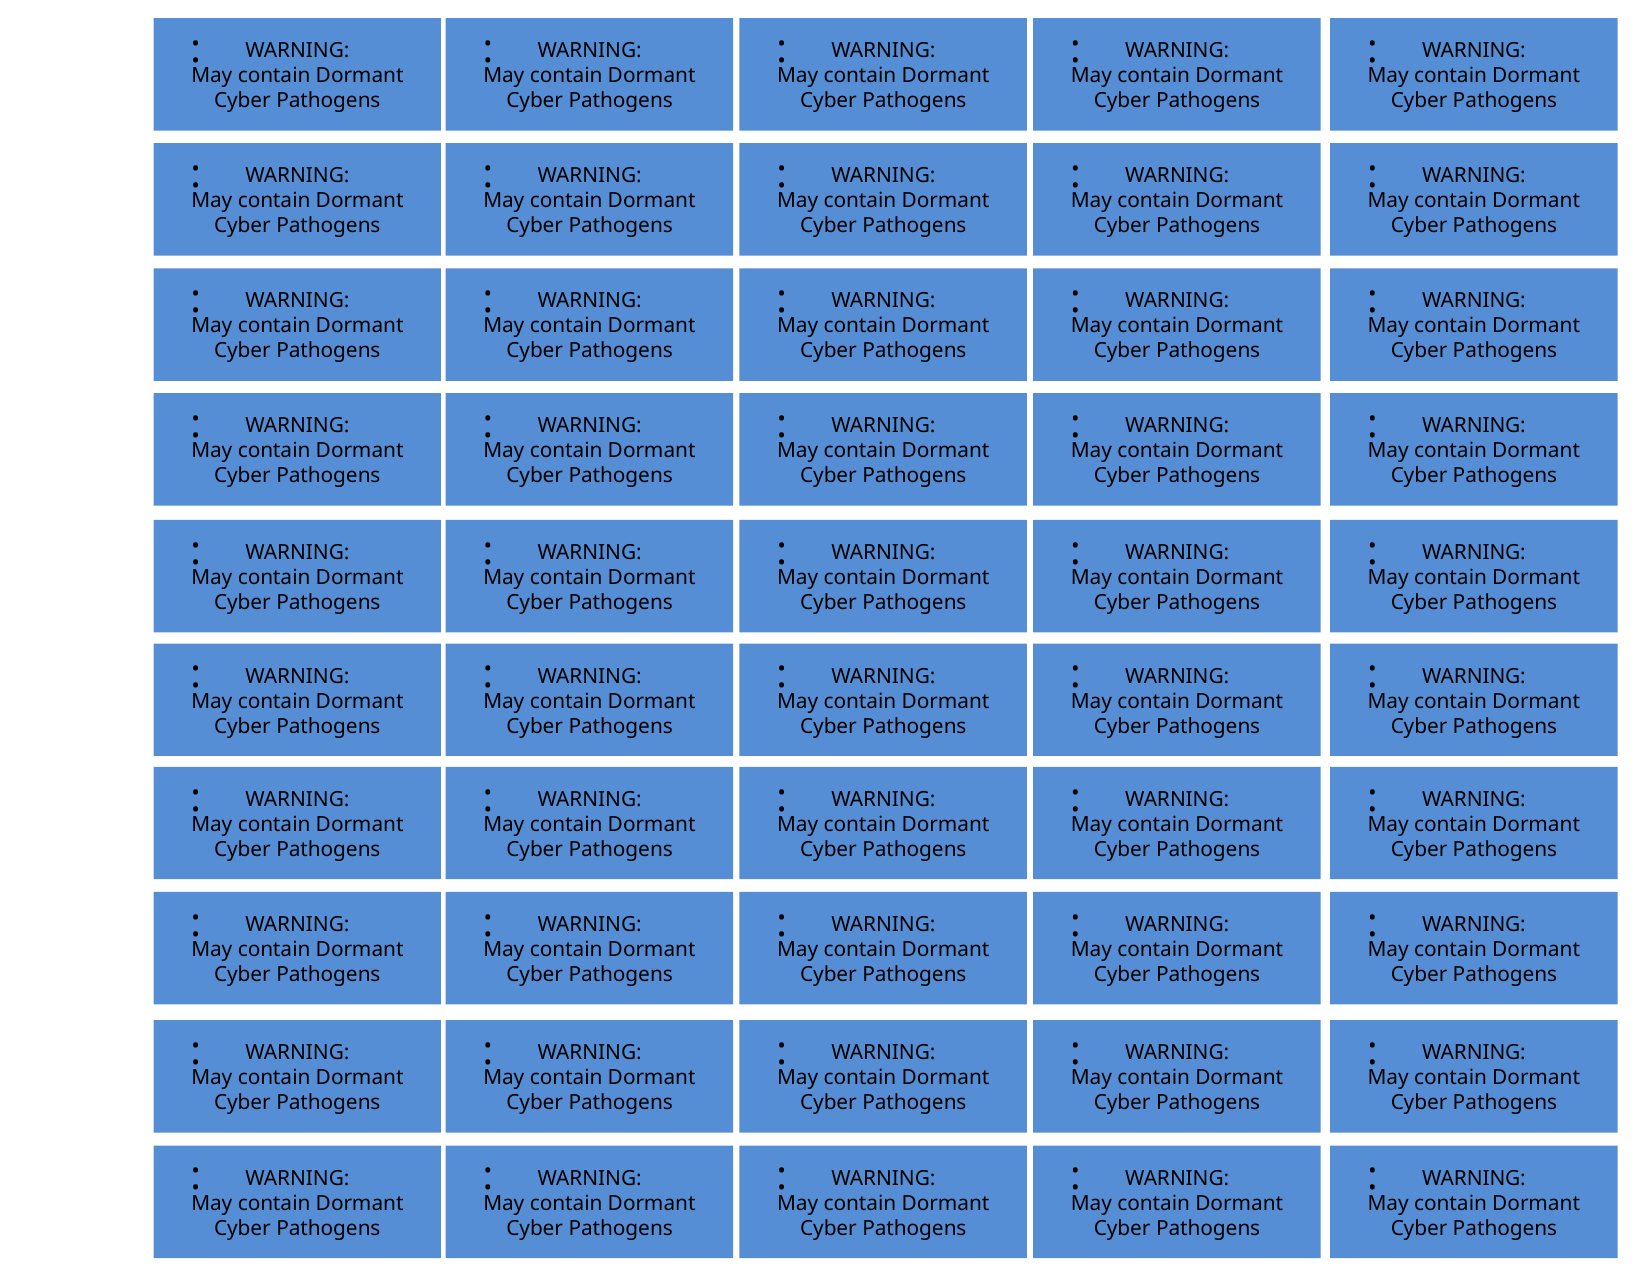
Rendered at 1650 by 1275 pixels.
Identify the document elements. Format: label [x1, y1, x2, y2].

text_box [153, 390, 442, 506]
text_box [445, 15, 734, 131]
text_box [445, 763, 734, 880]
text_box [1032, 15, 1321, 131]
text_box [739, 763, 1028, 880]
text_box [1032, 516, 1321, 633]
text_box [1329, 516, 1618, 633]
text_box [1032, 1142, 1321, 1259]
text_box [1329, 140, 1618, 256]
text_box [153, 1142, 442, 1259]
text_box [445, 140, 734, 256]
text_box [1032, 1017, 1321, 1133]
text_box [153, 888, 442, 1005]
text_box [739, 640, 1028, 757]
text_box [1329, 888, 1618, 1005]
text_box [1032, 265, 1321, 381]
text_box [445, 1142, 734, 1259]
text_box [1032, 140, 1321, 256]
text_box [739, 1142, 1028, 1259]
text_box [1032, 888, 1321, 1005]
text_box [1329, 763, 1618, 880]
text_box [445, 640, 734, 757]
text_box [739, 140, 1028, 256]
text_box [153, 516, 442, 633]
text_box [1329, 265, 1618, 381]
text_box [153, 763, 442, 880]
text_box [739, 390, 1028, 506]
text_box [1032, 640, 1321, 757]
text_box [739, 516, 1028, 633]
text_box [153, 15, 442, 131]
text_box [153, 140, 442, 256]
text_box [1329, 1142, 1618, 1259]
text_box [445, 265, 734, 381]
text_box [1329, 1017, 1618, 1133]
text_box [739, 15, 1028, 131]
text_box [1329, 390, 1618, 506]
text_box [153, 1017, 442, 1133]
text_box [739, 265, 1028, 381]
text_box [445, 888, 734, 1005]
text_box [153, 640, 442, 757]
text_box [153, 265, 442, 381]
text_box [445, 1017, 734, 1133]
text_box [739, 1017, 1028, 1133]
text_box [1329, 640, 1618, 757]
text_box [445, 390, 734, 506]
text_box [1329, 15, 1618, 131]
text_box [1032, 390, 1321, 506]
text_box [445, 516, 734, 633]
text_box [739, 888, 1028, 1005]
text_box [1032, 763, 1321, 880]
